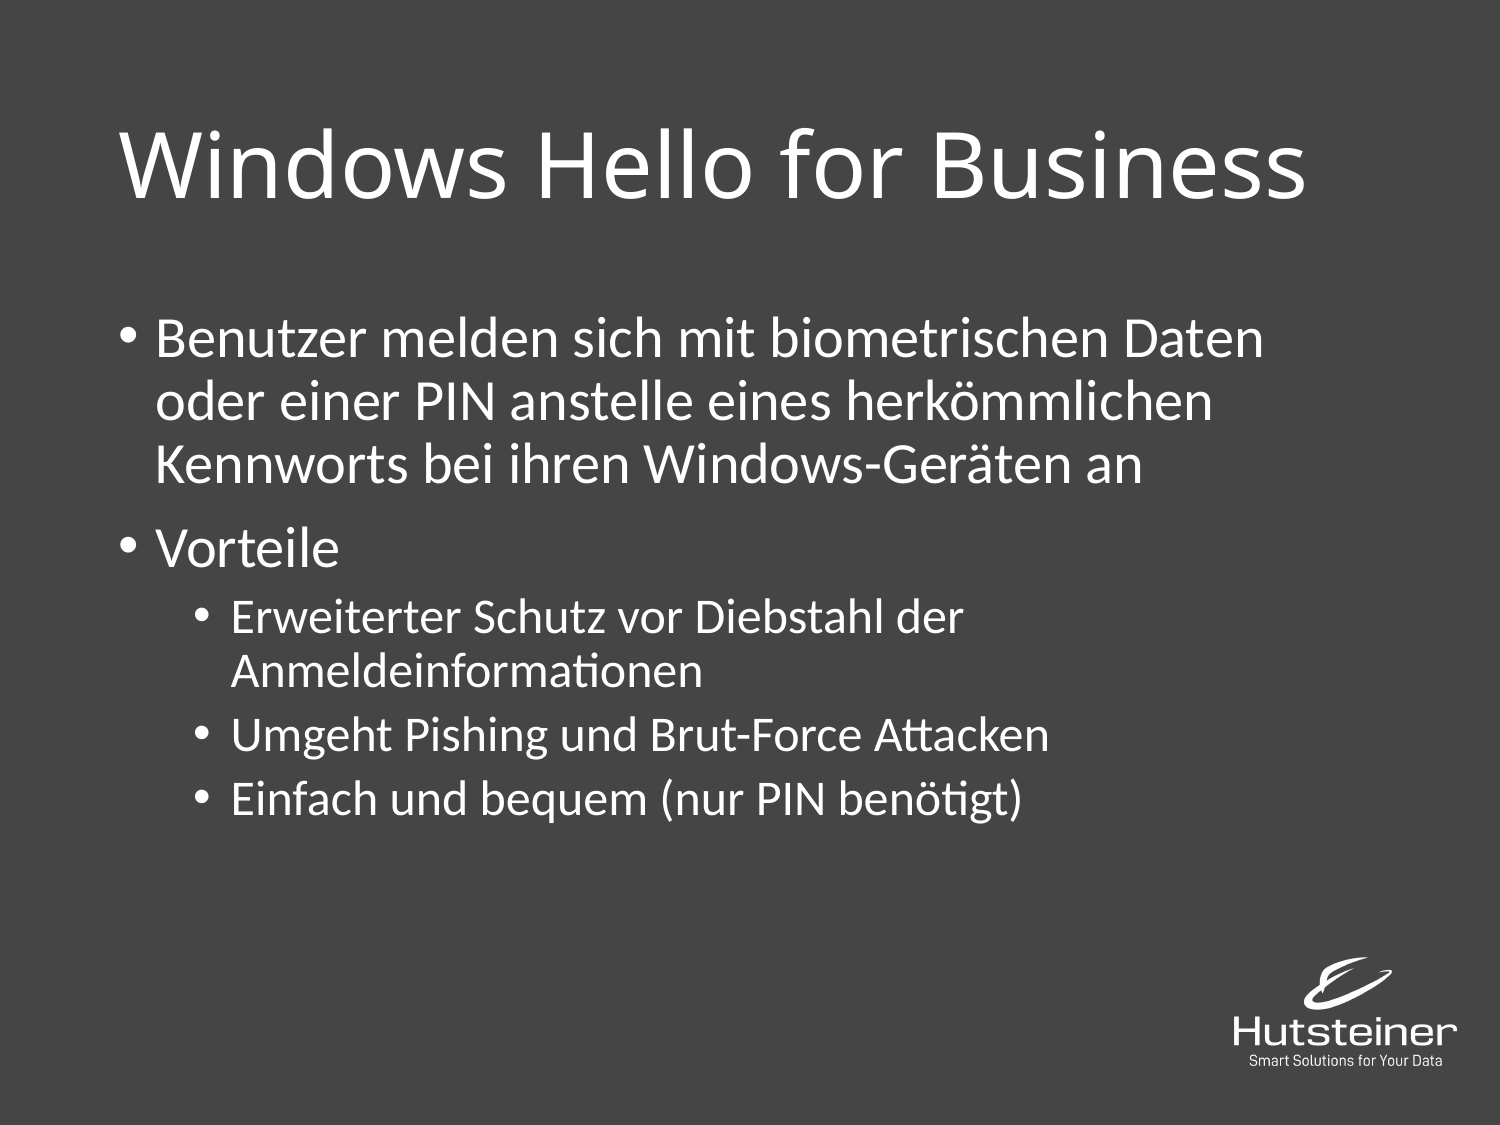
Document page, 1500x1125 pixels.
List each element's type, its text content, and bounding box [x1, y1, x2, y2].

picture [1234, 957, 1457, 1066]
title Windows Hello for Business [103, 59, 1397, 278]
list Benutzer melden sich mit biometrischen Daten oder einer PIN anstelle eines herkömmlichen Kennworts bei ihren Windows-Geräten an Vorteile Erweiterter Schutz vor Diebstahl der Anmeldeinformationen Umgeht Pishing und Brut-Force Attacken Einfach und bequem (nur PIN benötigt) [103, 299, 1397, 1014]
